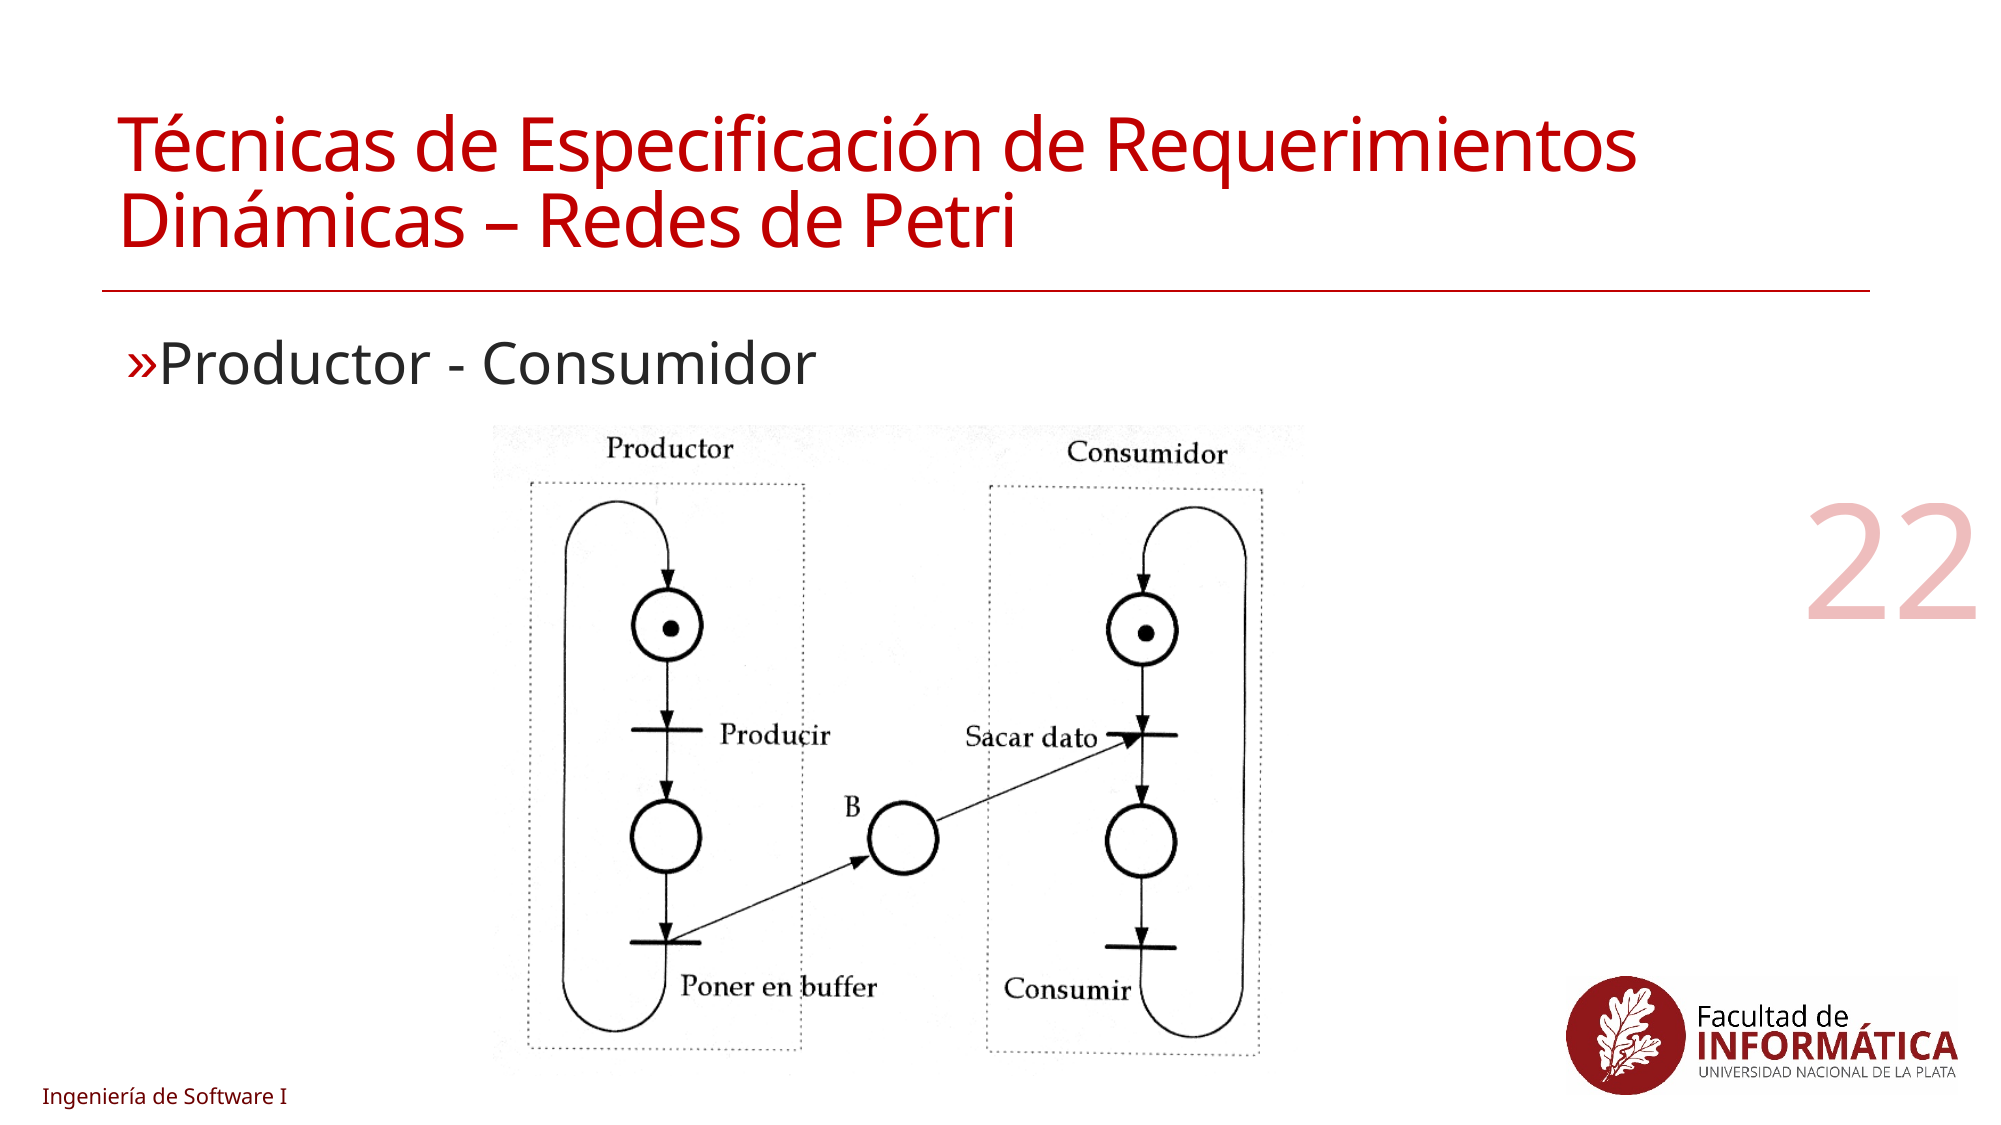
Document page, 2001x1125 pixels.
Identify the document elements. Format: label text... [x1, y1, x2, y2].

picture [1566, 976, 1958, 1095]
title Técnicas de Especificación de Requerimientos Dinámicas – Redes de Petri [102, 82, 1875, 291]
list Productor - Consumidor [110, 329, 1875, 948]
footer Ingeniería de Software I [27, 1075, 382, 1111]
picture [492, 425, 1305, 1076]
slide_number 22 [1520, 456, 2000, 686]
